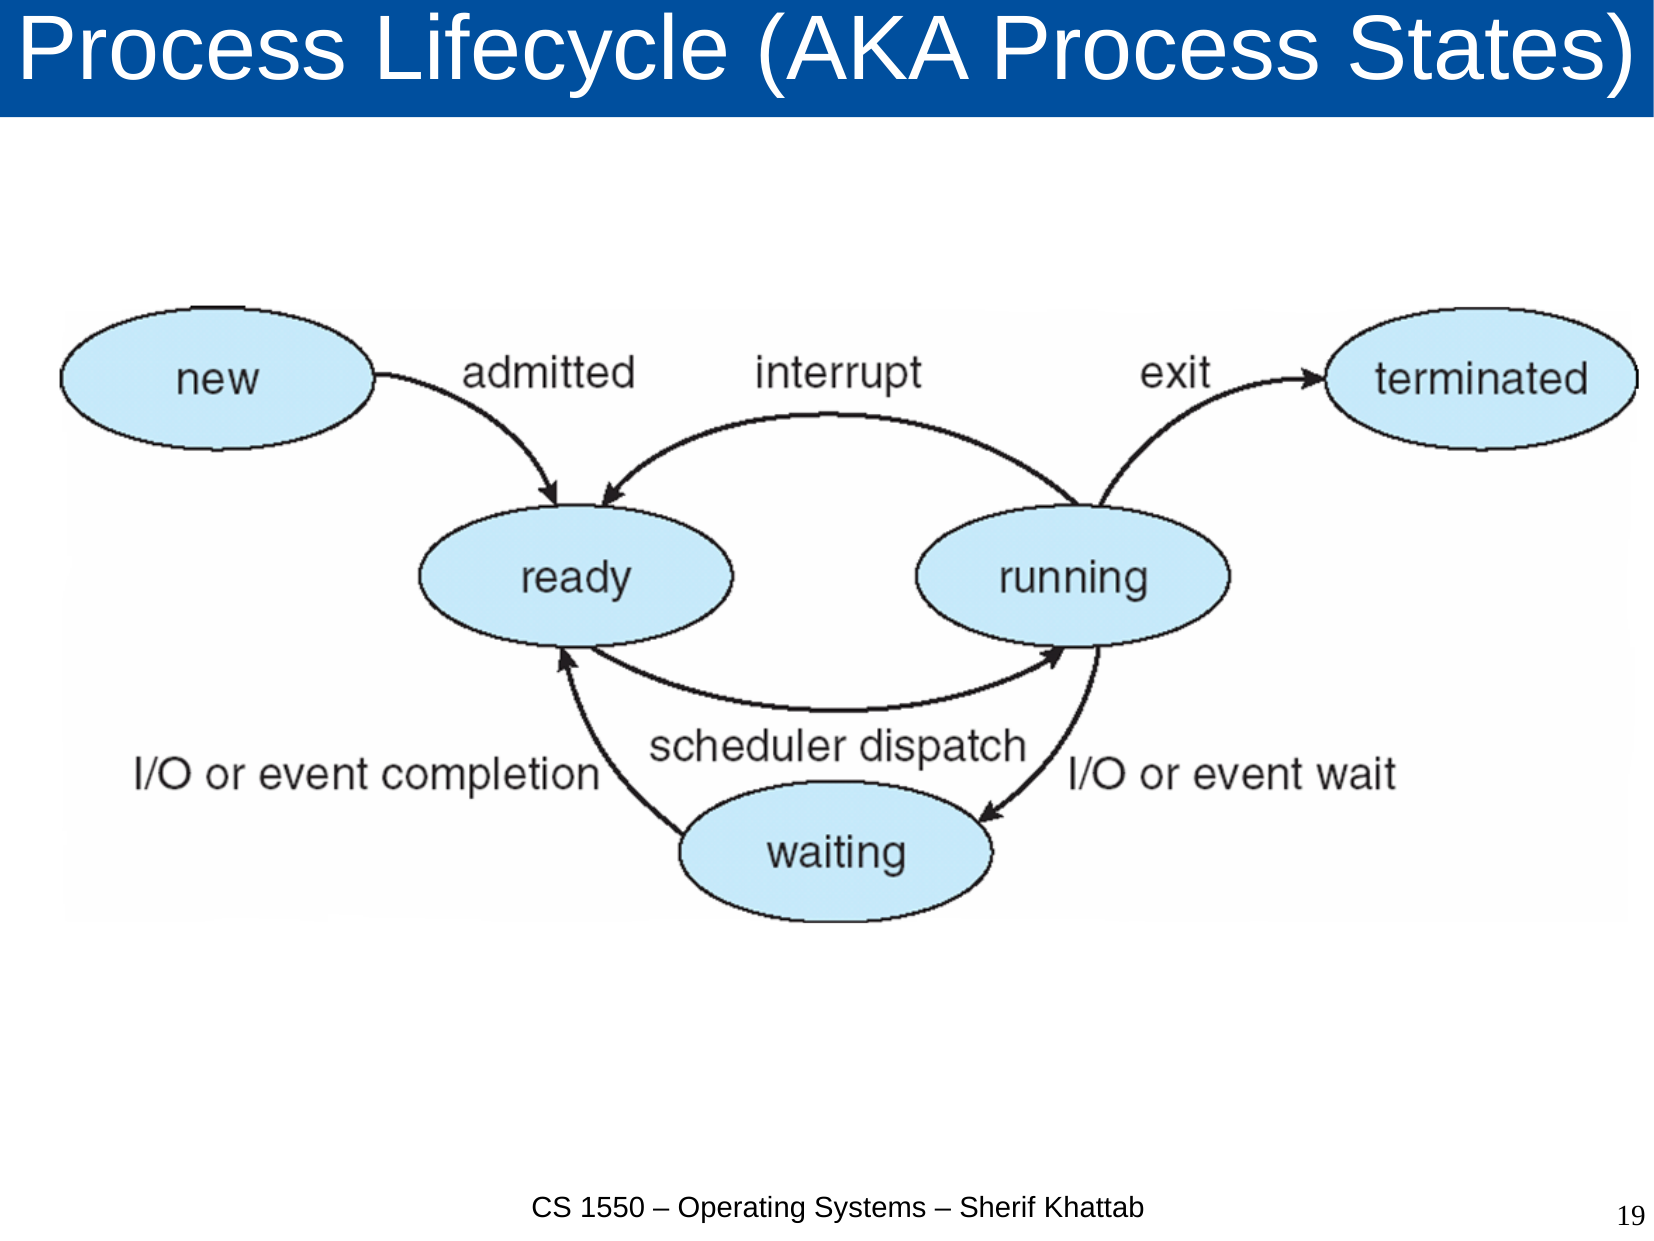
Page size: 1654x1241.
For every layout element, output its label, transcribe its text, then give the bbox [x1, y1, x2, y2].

picture [49, 296, 1647, 933]
title Process Lifecycle (AKA Process States) [0, 0, 1654, 118]
footer CS 1550 – Operating Systems – Sherif Khattab [460, 1190, 1217, 1241]
slide_number 19 [1265, 1198, 1647, 1241]
